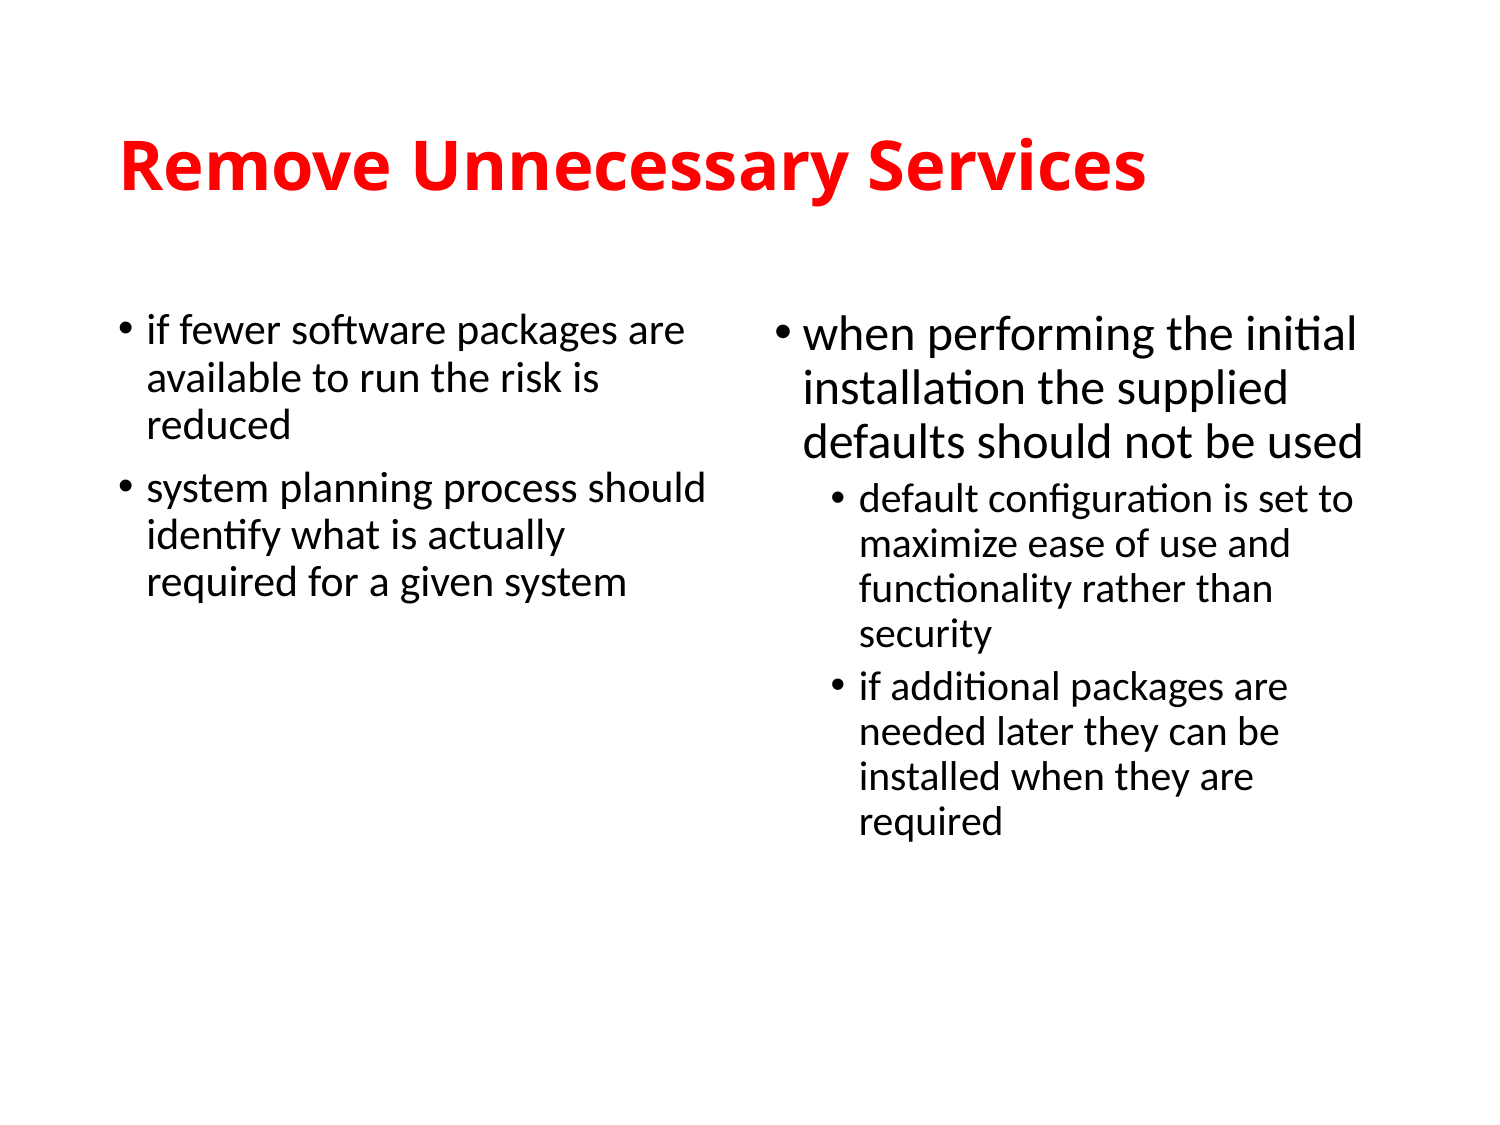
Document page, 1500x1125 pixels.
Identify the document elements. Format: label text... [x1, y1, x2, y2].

list when performing the initial installation the supplied defaults should not be used default configuration is set to maximize ease of use and functionality rather than security if additional packages are needed later they can be installed when they are required [759, 299, 1397, 1014]
title Remove Unnecessary Services [103, 59, 1397, 278]
list if fewer software packages are available to run the risk is reduced system planning process should identify what is actually required for a given system [103, 299, 741, 1014]
